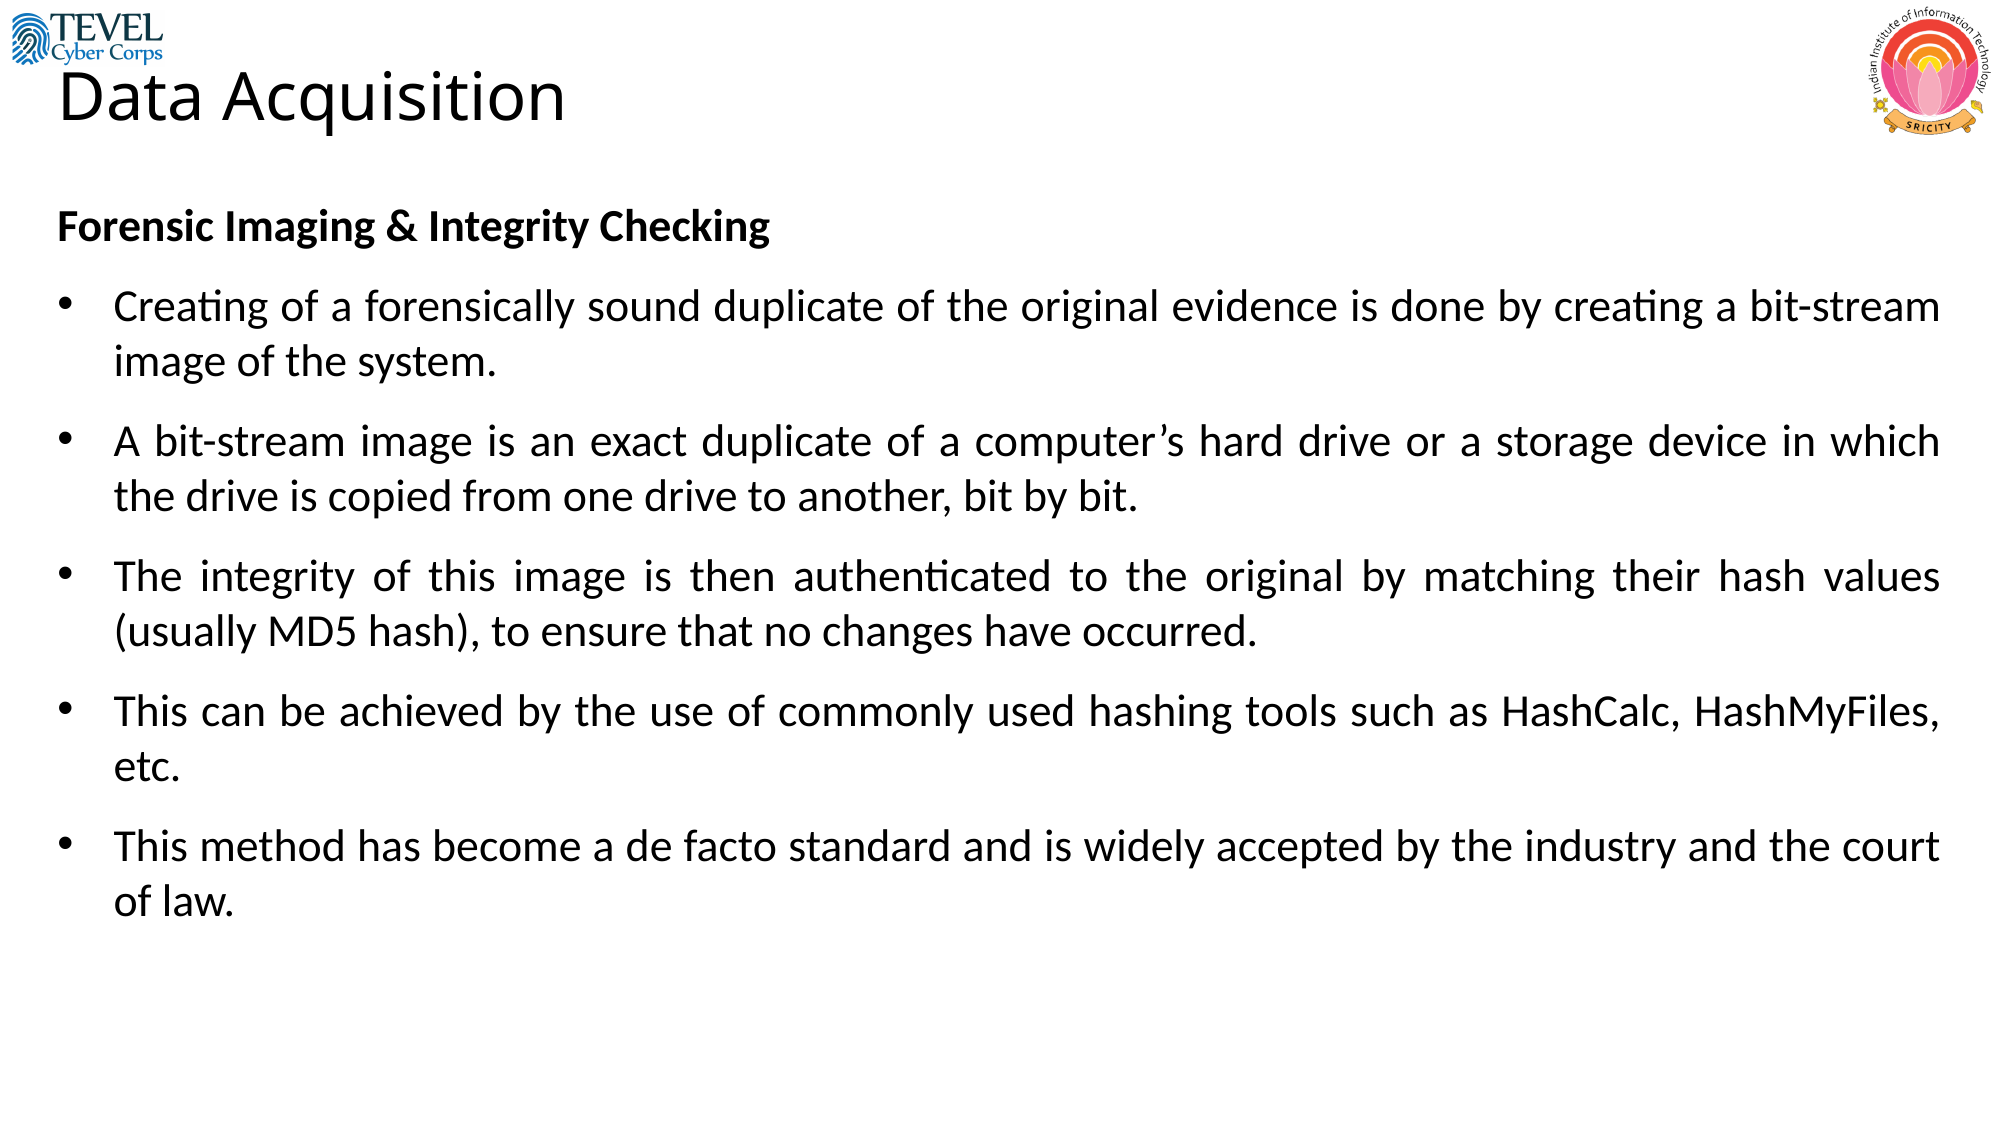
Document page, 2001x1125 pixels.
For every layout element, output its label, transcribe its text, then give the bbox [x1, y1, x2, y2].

picture [1958, 6, 1991, 135]
text_box Forensic Imaging & Integrity Checking Creating of a forensically sound duplicate of the original evidence is done by creating a bit-stream image of the system. A bit-stream image is an exact duplicate of a computer’s hard drive or a storage device in which the drive is copied from one drive to another, bit by bit. The integrity of this image is then authenticated to the original by matching their hash values (usually MD5 hash), to ensure that no changes have occurred. This can be achieved by the use of commonly used hashing tools such as HashCalc, HashMyFiles, etc. This method has become a de facto standard and is widely accepted by the industry and the court of law. [42, 188, 1958, 991]
picture [10, 10, 42, 67]
title Data Acquisition [42, 0, 1958, 188]
